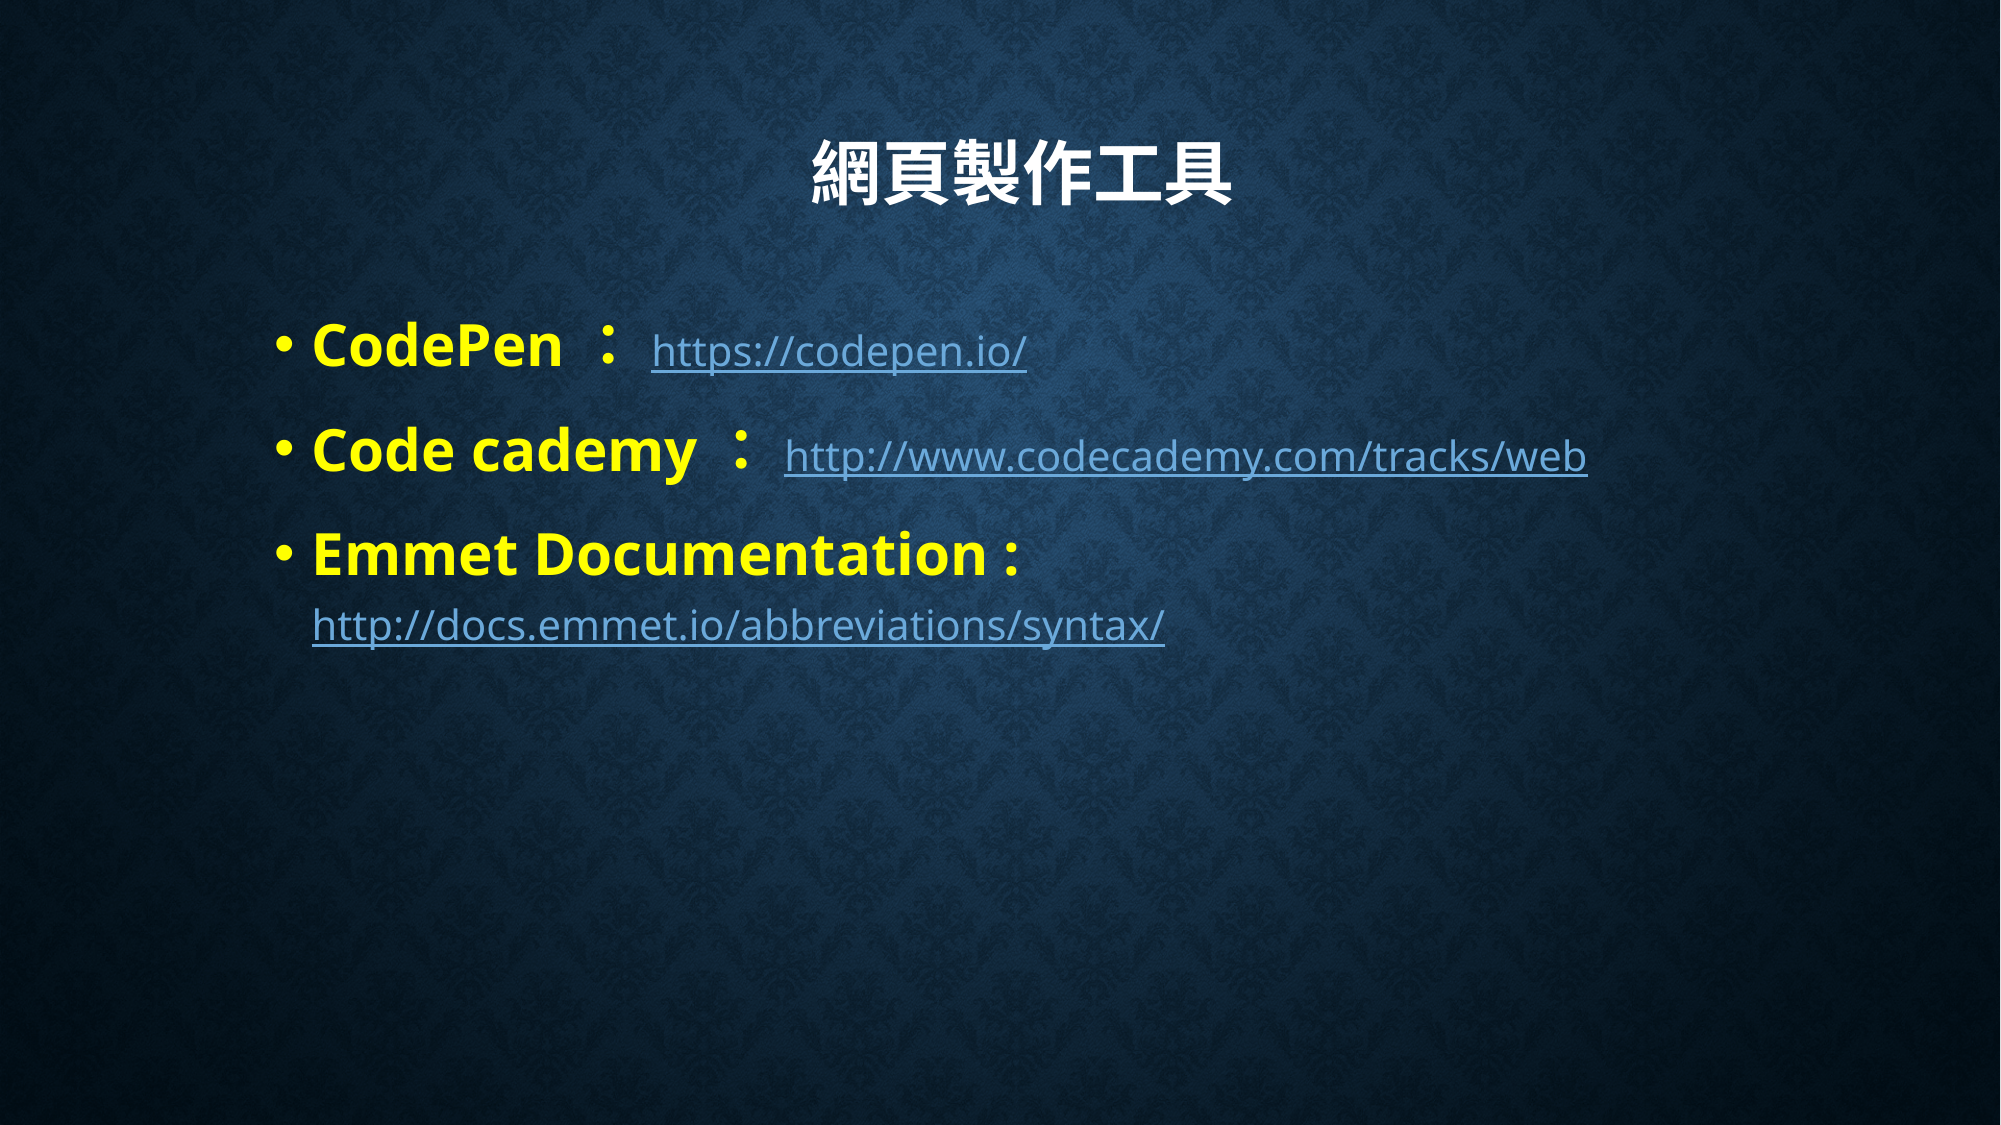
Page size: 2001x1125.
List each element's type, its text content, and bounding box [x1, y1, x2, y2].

list CodePen：https://codepen.io/ Code cademy：http://www.codecademy.com/tracks/web Emmet Documentation : http://docs.emmet.io/abbreviations/syntax/ [259, 286, 1737, 999]
title 網頁製作工具 [116, 52, 1929, 300]
